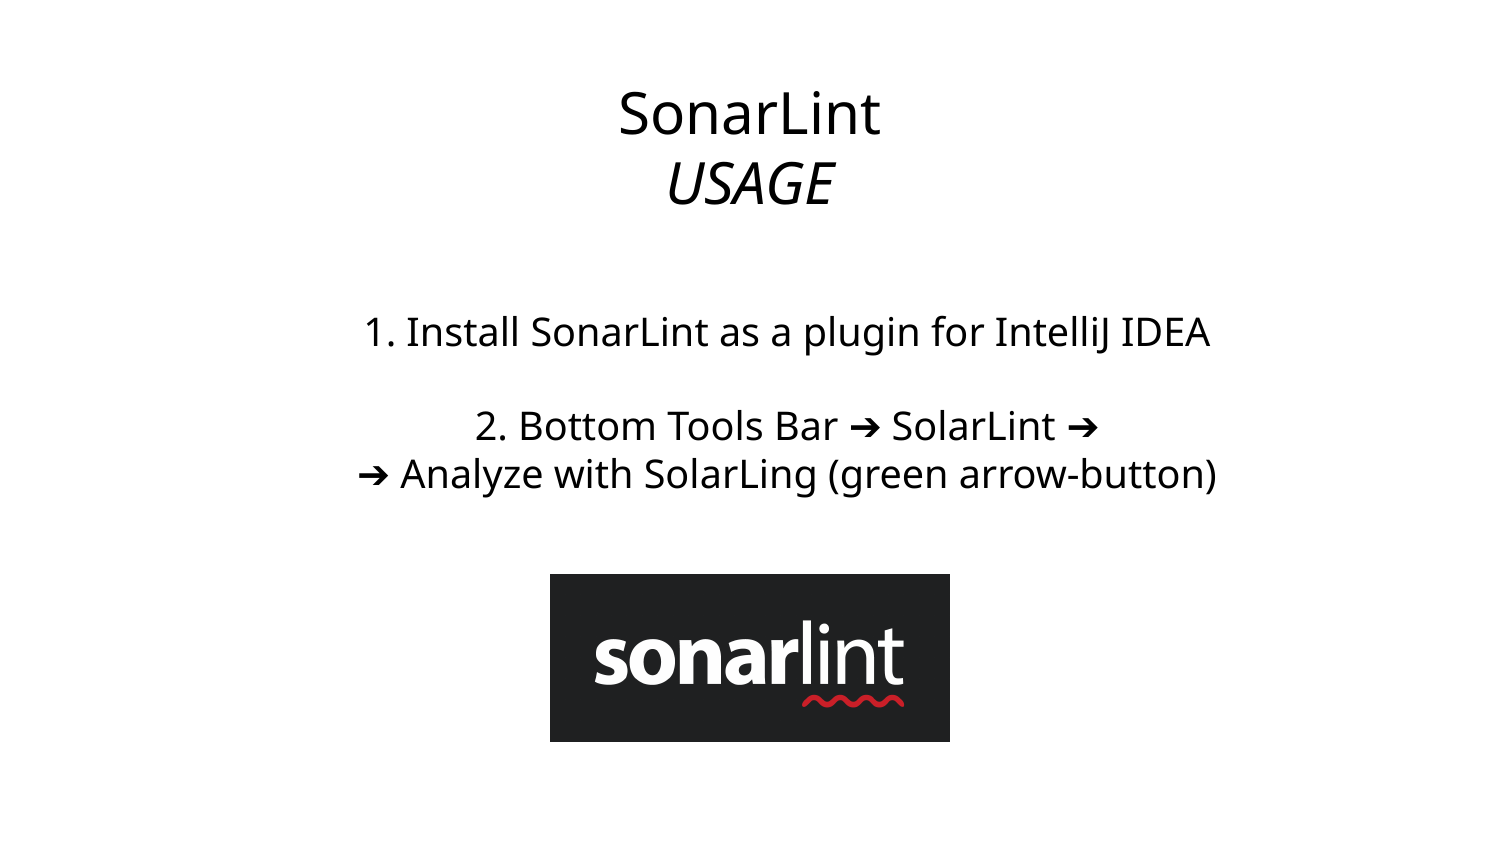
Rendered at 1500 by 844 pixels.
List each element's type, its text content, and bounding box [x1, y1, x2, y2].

text_box 1. Install SonarLint as a plugin for IntelliJ IDEA 2. Bottom Tools Bar ➔ SolarLint ➔ ➔ Analyze with SolarLing (green arrow-button) [0, 291, 1500, 512]
picture [549, 574, 951, 743]
title SonarLint USAGE [0, 61, 1500, 252]
